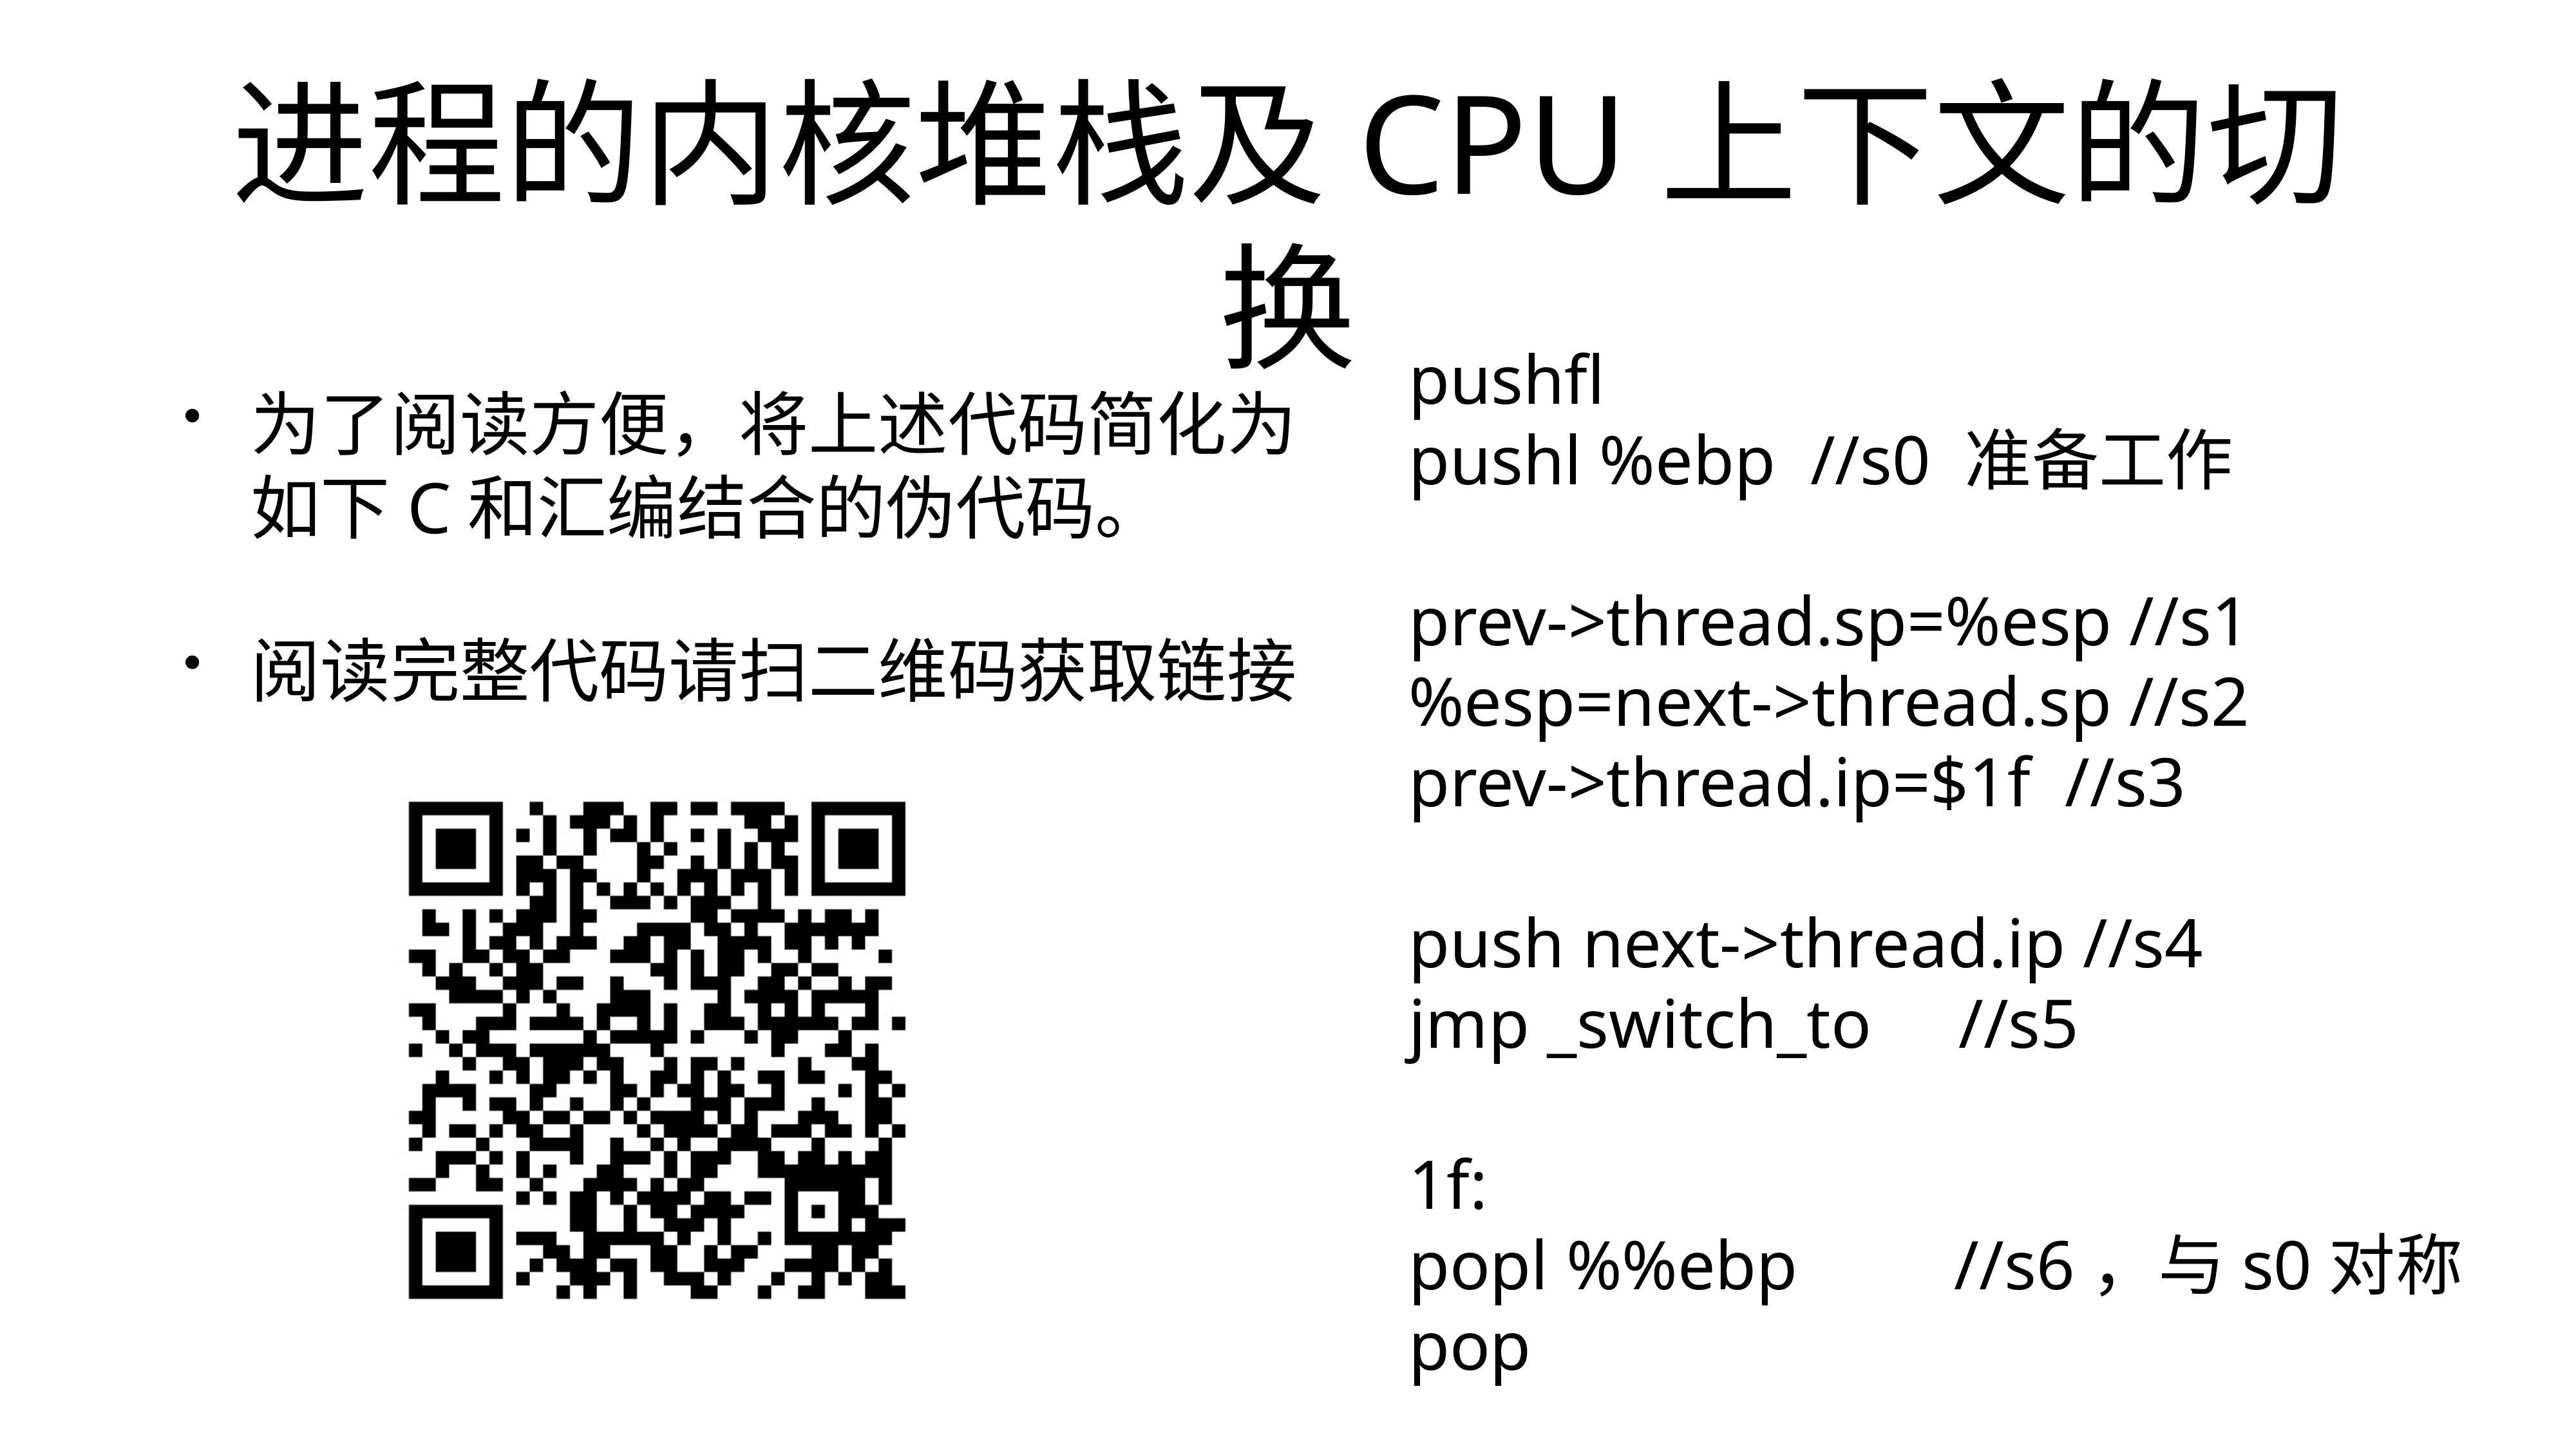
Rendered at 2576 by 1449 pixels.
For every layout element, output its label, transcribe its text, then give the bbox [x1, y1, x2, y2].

picture [368, 762, 947, 1340]
text_box pushfl pushl %ebp //s0 准备工作 prev->thread.sp=%esp //s1 %esp=next->thread.sp //s2 prev->thread.ip=$1f //s3 push next->thread.ip //s4 jmp _switch_to //s5 1f: popl %%ebp //s6，与s0对称 pop [1403, 332, 2468, 1389]
title 进程的内核堆栈及CPU上下文的切换 [178, 100, 2398, 343]
list 为了阅读方便，将上述代码简化为如下C和汇编结合的伪代码。 阅读完整代码请扫二维码获取链接 [178, 341, 1323, 749]
